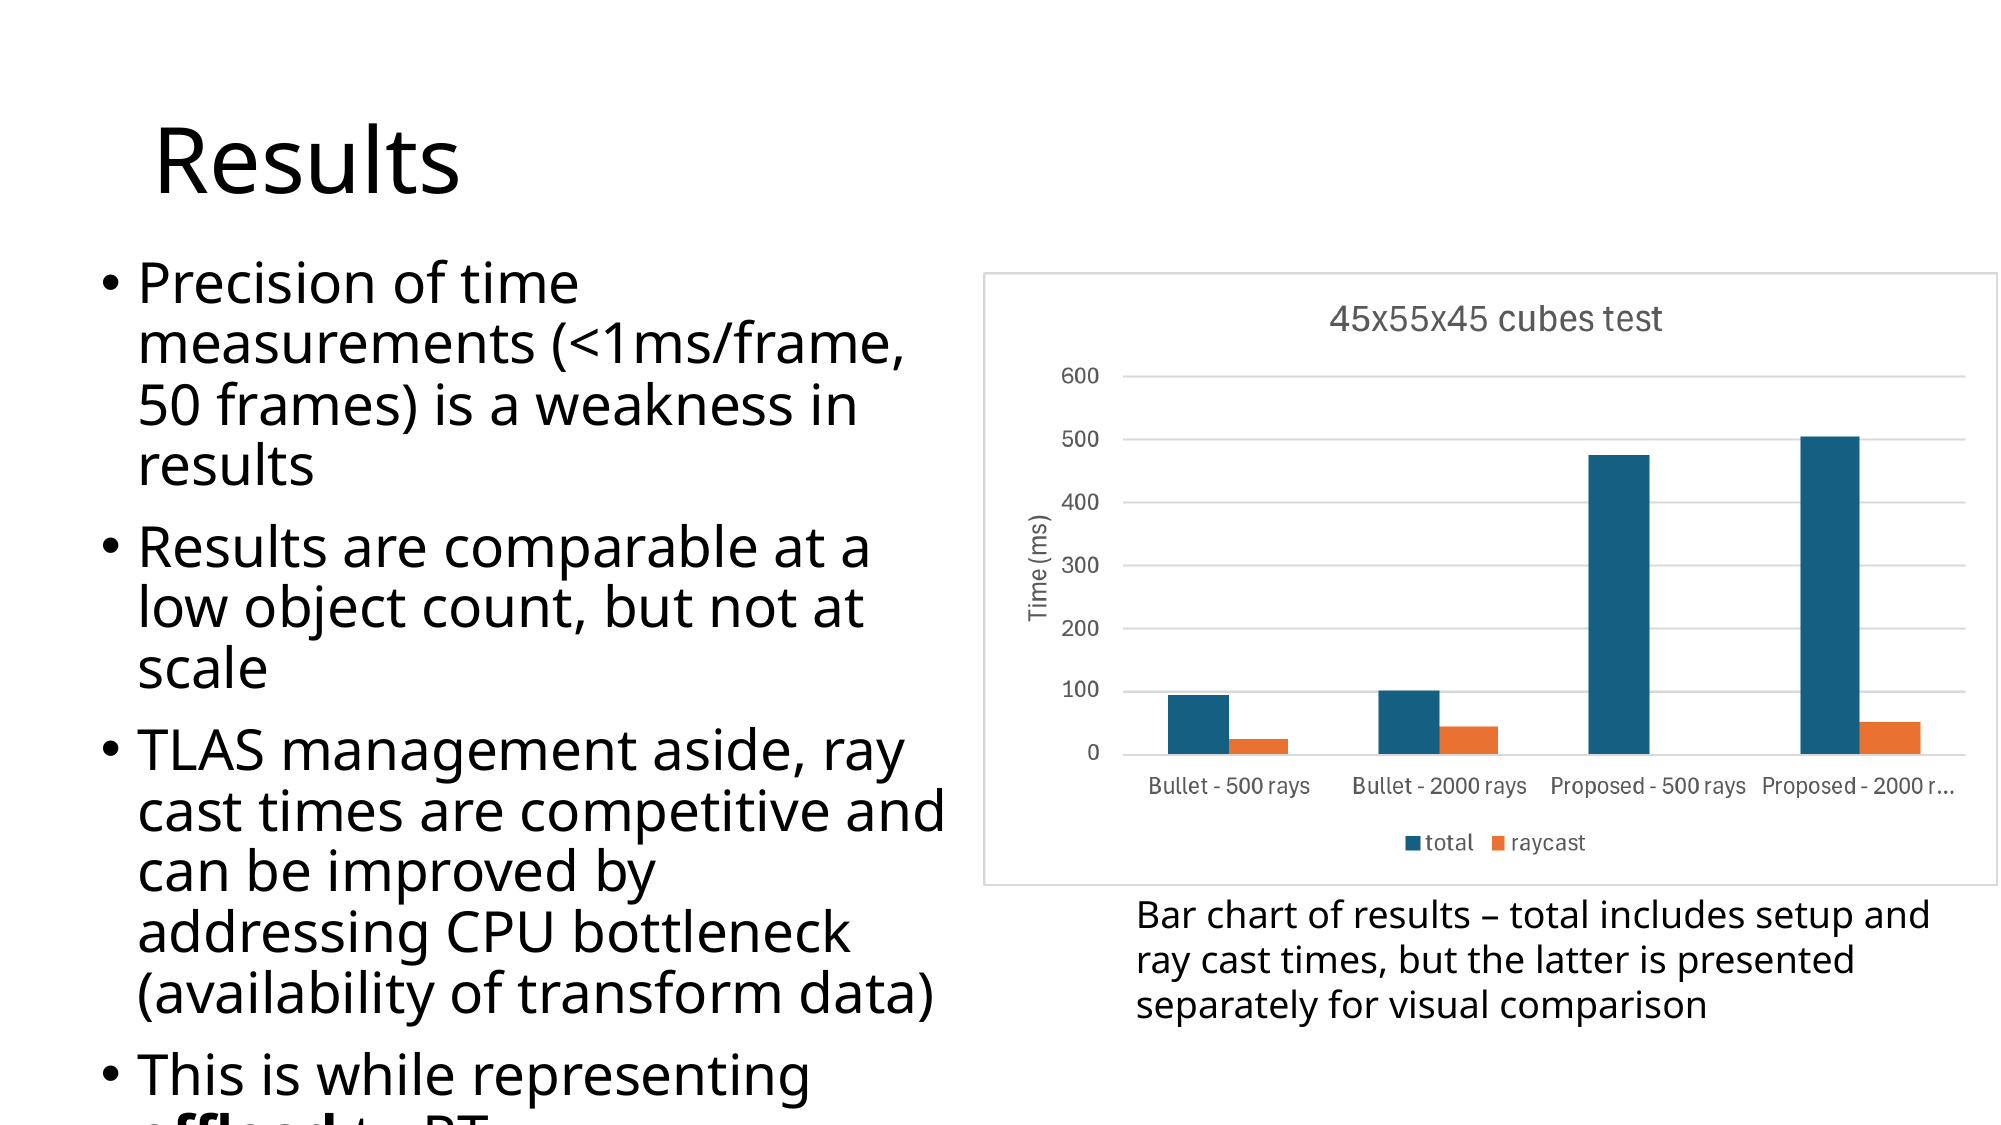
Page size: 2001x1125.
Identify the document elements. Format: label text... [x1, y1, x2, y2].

picture [982, 272, 1998, 887]
title Results [137, 55, 1863, 273]
text_box Bar chart of results – total includes setup and ray cast times, but the latter is presented separately for visual comparison [1121, 883, 2000, 1034]
list Precision of time measurements (<1ms/frame, 50 frames) is a weakness in results Results are comparable at a low object count, but not at scale TLAS management aside, ray cast times are competitive and can be improved by addressing CPU bottleneck (availability of transform data) This is while representing offload to RT cores [85, 246, 965, 1125]
